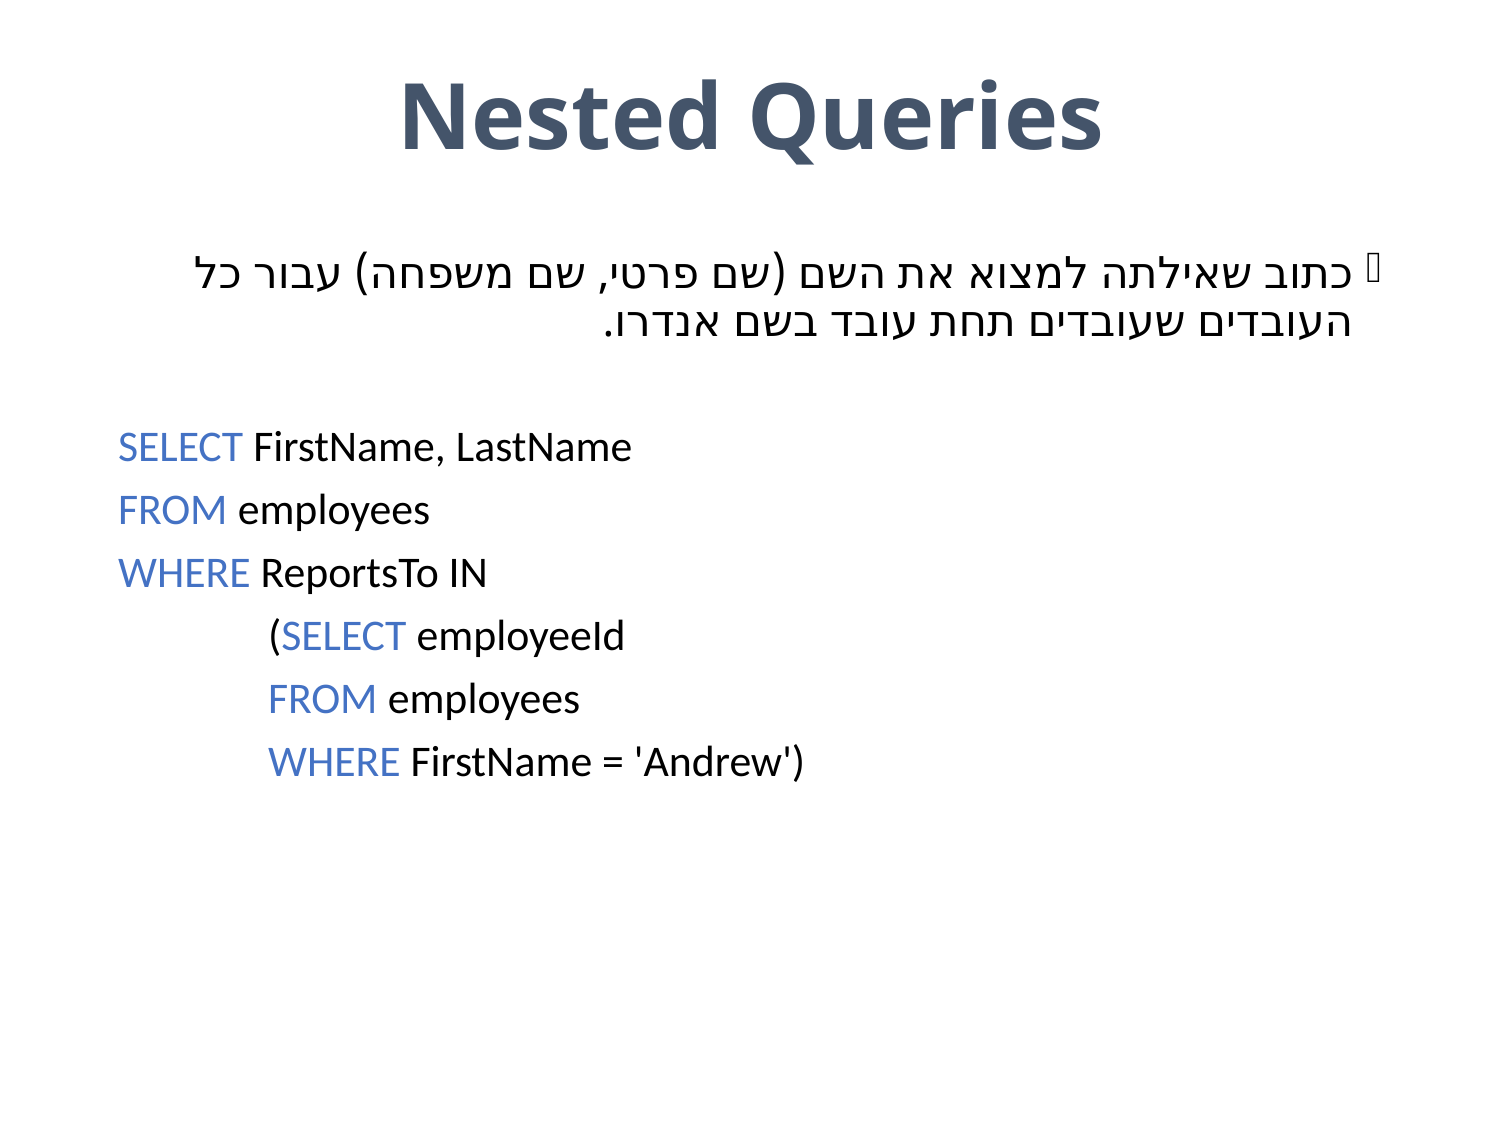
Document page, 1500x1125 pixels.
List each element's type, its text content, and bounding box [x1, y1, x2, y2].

title Nested Queries [157, 54, 1345, 185]
list כתוב שאילתה למצוא את השם (שם פרטי, שם משפחה) עבור כל העובדים שעובדים תחת עובד בשם אנדרו. SELECT FirstName, LastName FROM employees WHERE ReportsTo IN (SELECT employeeId FROM employees WHERE FirstName = 'Andrew') [103, 243, 1397, 958]
